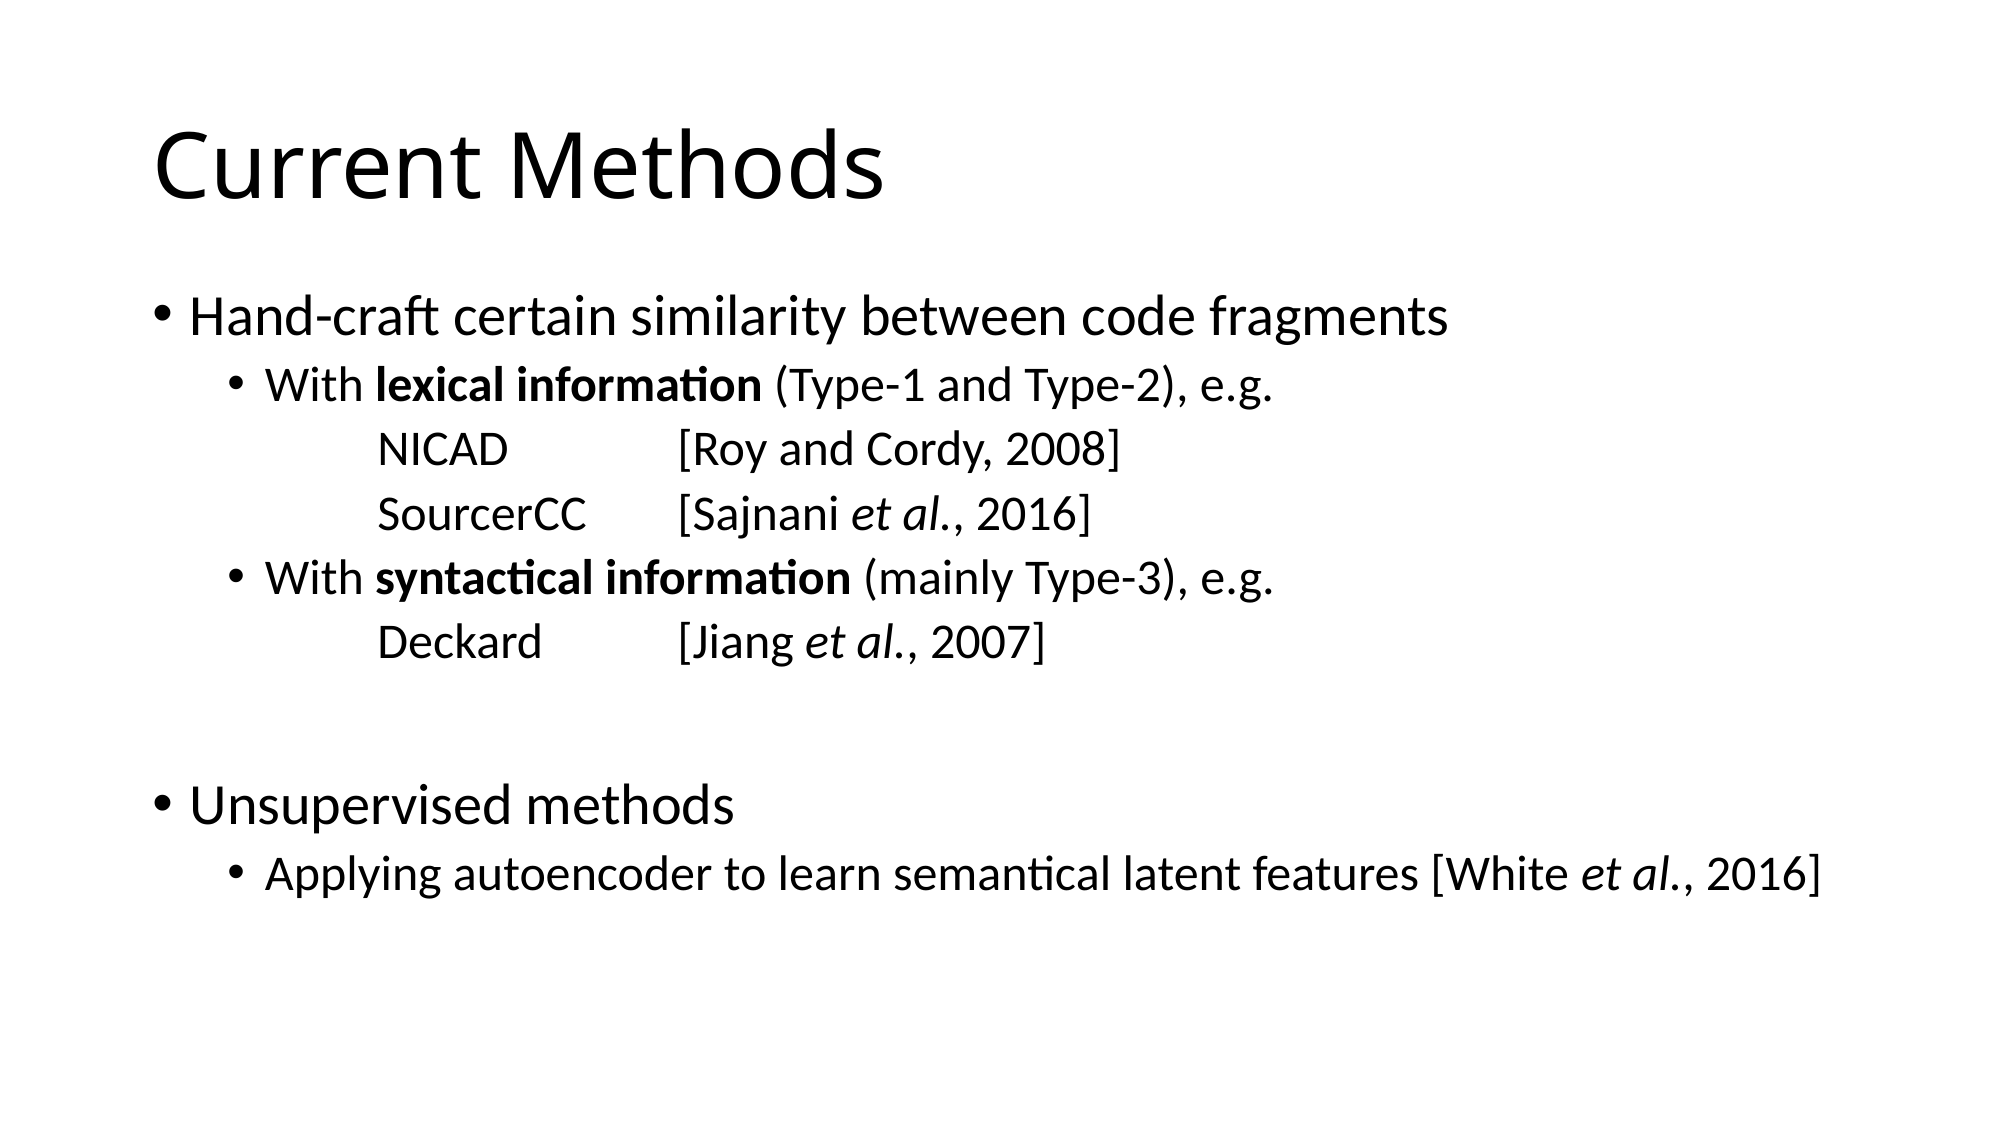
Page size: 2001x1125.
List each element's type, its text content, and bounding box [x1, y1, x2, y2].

title Current Methods [137, 59, 1863, 277]
list Hand-craft certain similarity between code fragments With lexical information (Type-1 and Type-2), e.g. NICAD [Roy and Cordy, 2008] SourcerCC [Sajnani et al., 2016] With syntactical information (mainly Type-3), e.g. Deckard [Jiang et al., 2007] Unsupervised methods Applying autoencoder to learn semantical latent features [White et al., 2016] [137, 277, 1863, 992]
